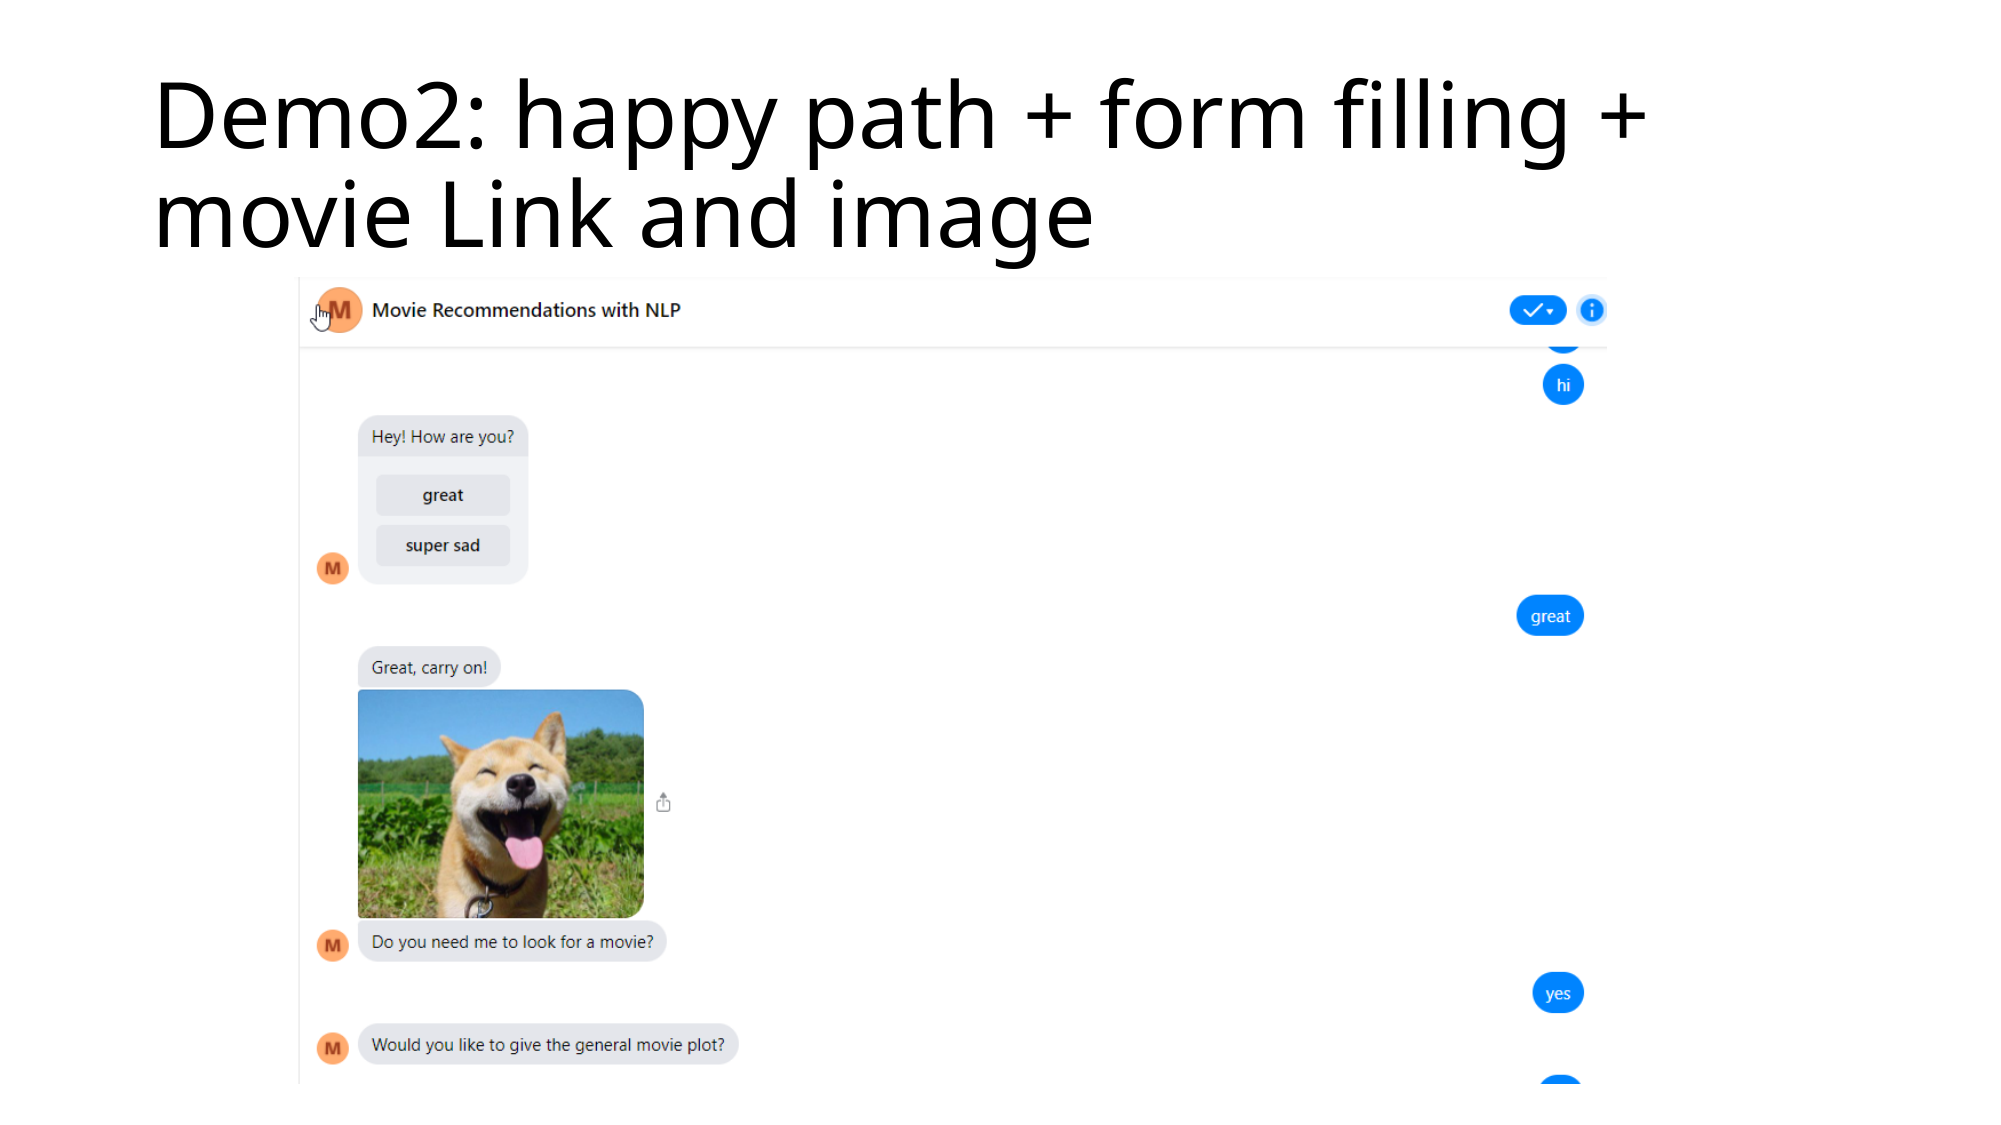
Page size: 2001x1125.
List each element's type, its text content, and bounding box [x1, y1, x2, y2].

picture [294, 277, 1607, 1084]
title Demo2: happy path + form filling + movie Link and image [137, 59, 1863, 278]
